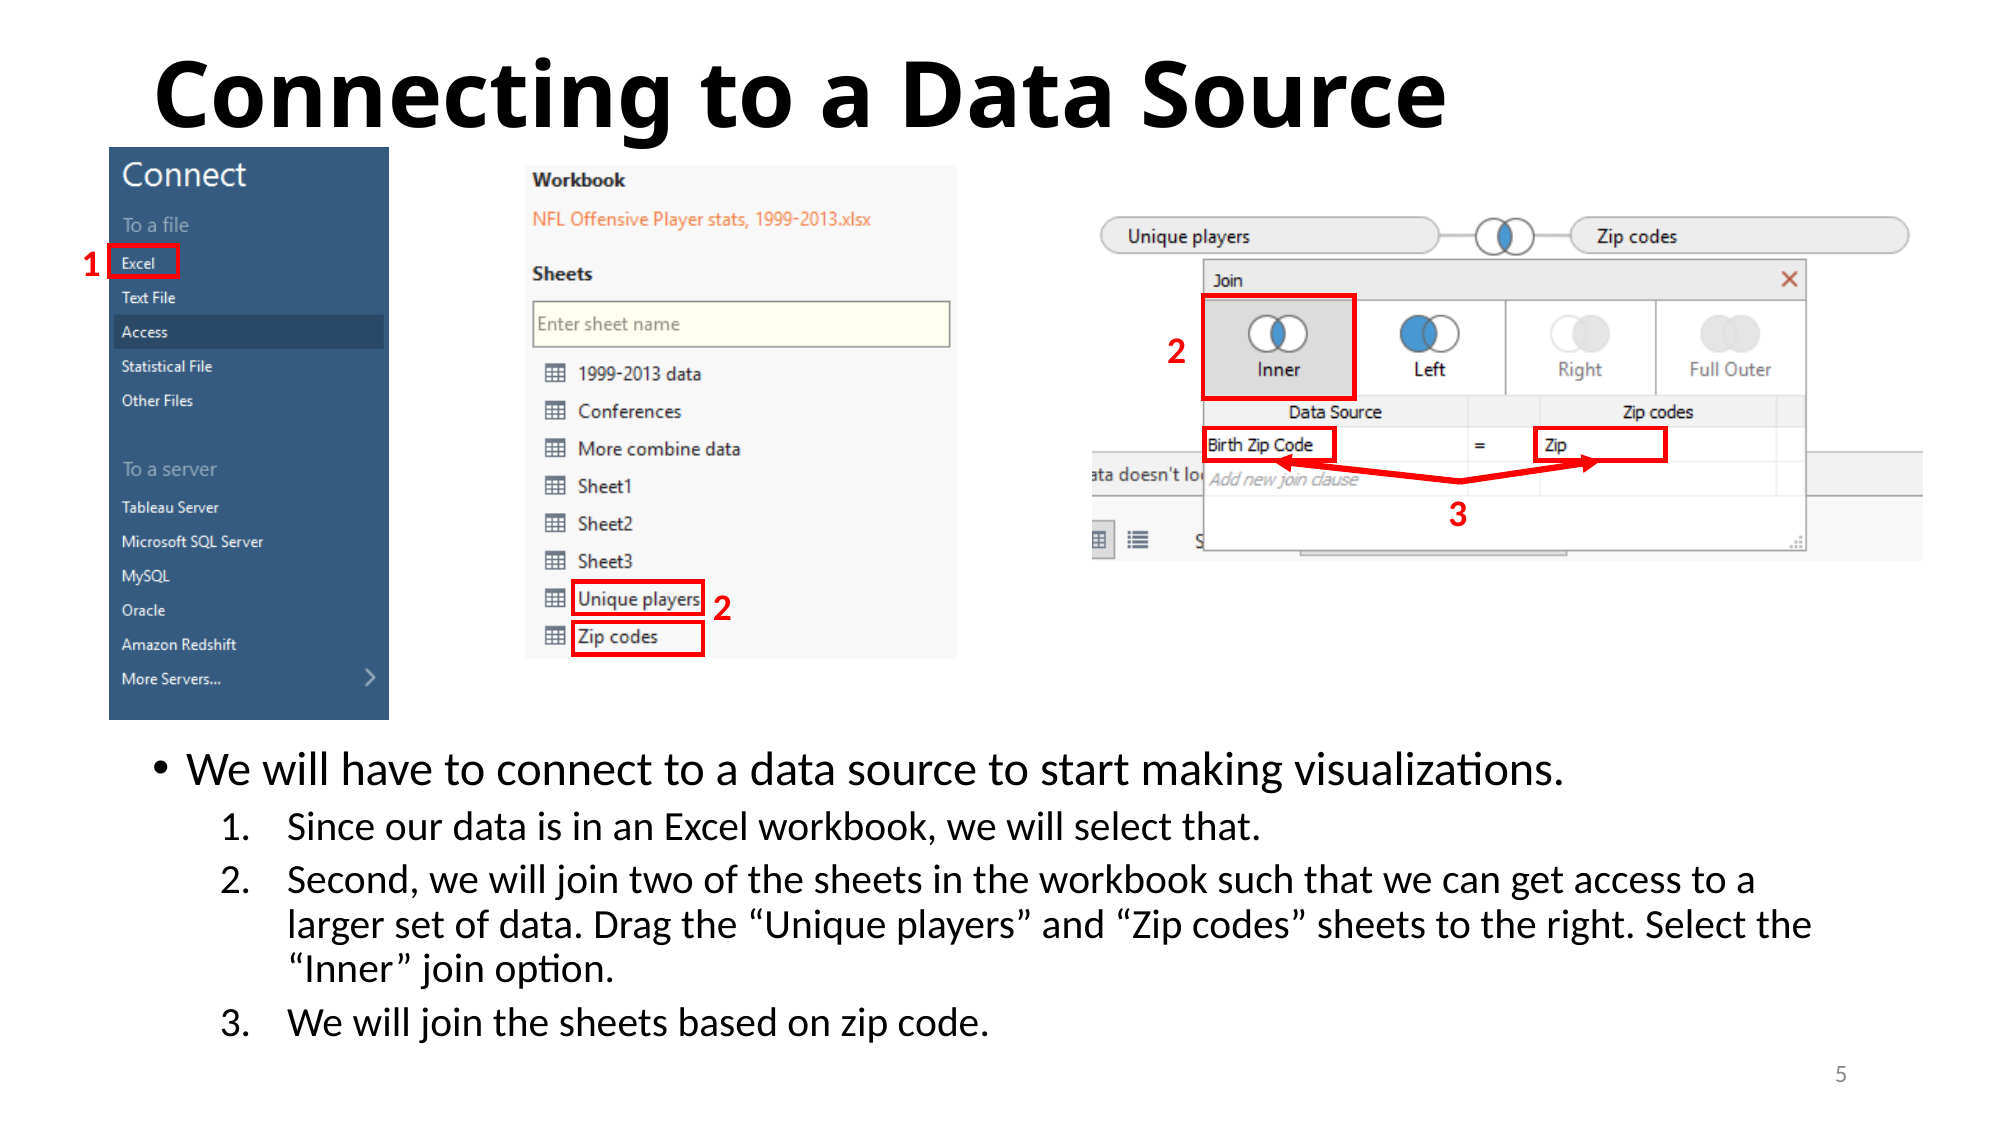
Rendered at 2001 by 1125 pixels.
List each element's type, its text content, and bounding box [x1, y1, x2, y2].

list We will have to connect to a data source to start making visualizations. Since our data is in an Excel workbook, we will select that. Second, we will join two of the sheets in the workbook such that we can get access to a larger set of data. Drag the “Unique players” and “Zip codes” sheets to the right. Select the “Inner” join option. We will join the sheets based on zip code. [137, 736, 1863, 1056]
slide_number 5 [1412, 1042, 1863, 1103]
title Connecting to a Data Source [137, 0, 1863, 207]
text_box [1272, 460, 1459, 482]
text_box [1459, 460, 1601, 482]
picture [1092, 201, 1923, 561]
picture [524, 165, 957, 659]
picture [108, 147, 389, 720]
text_box 1 [66, 231, 108, 292]
